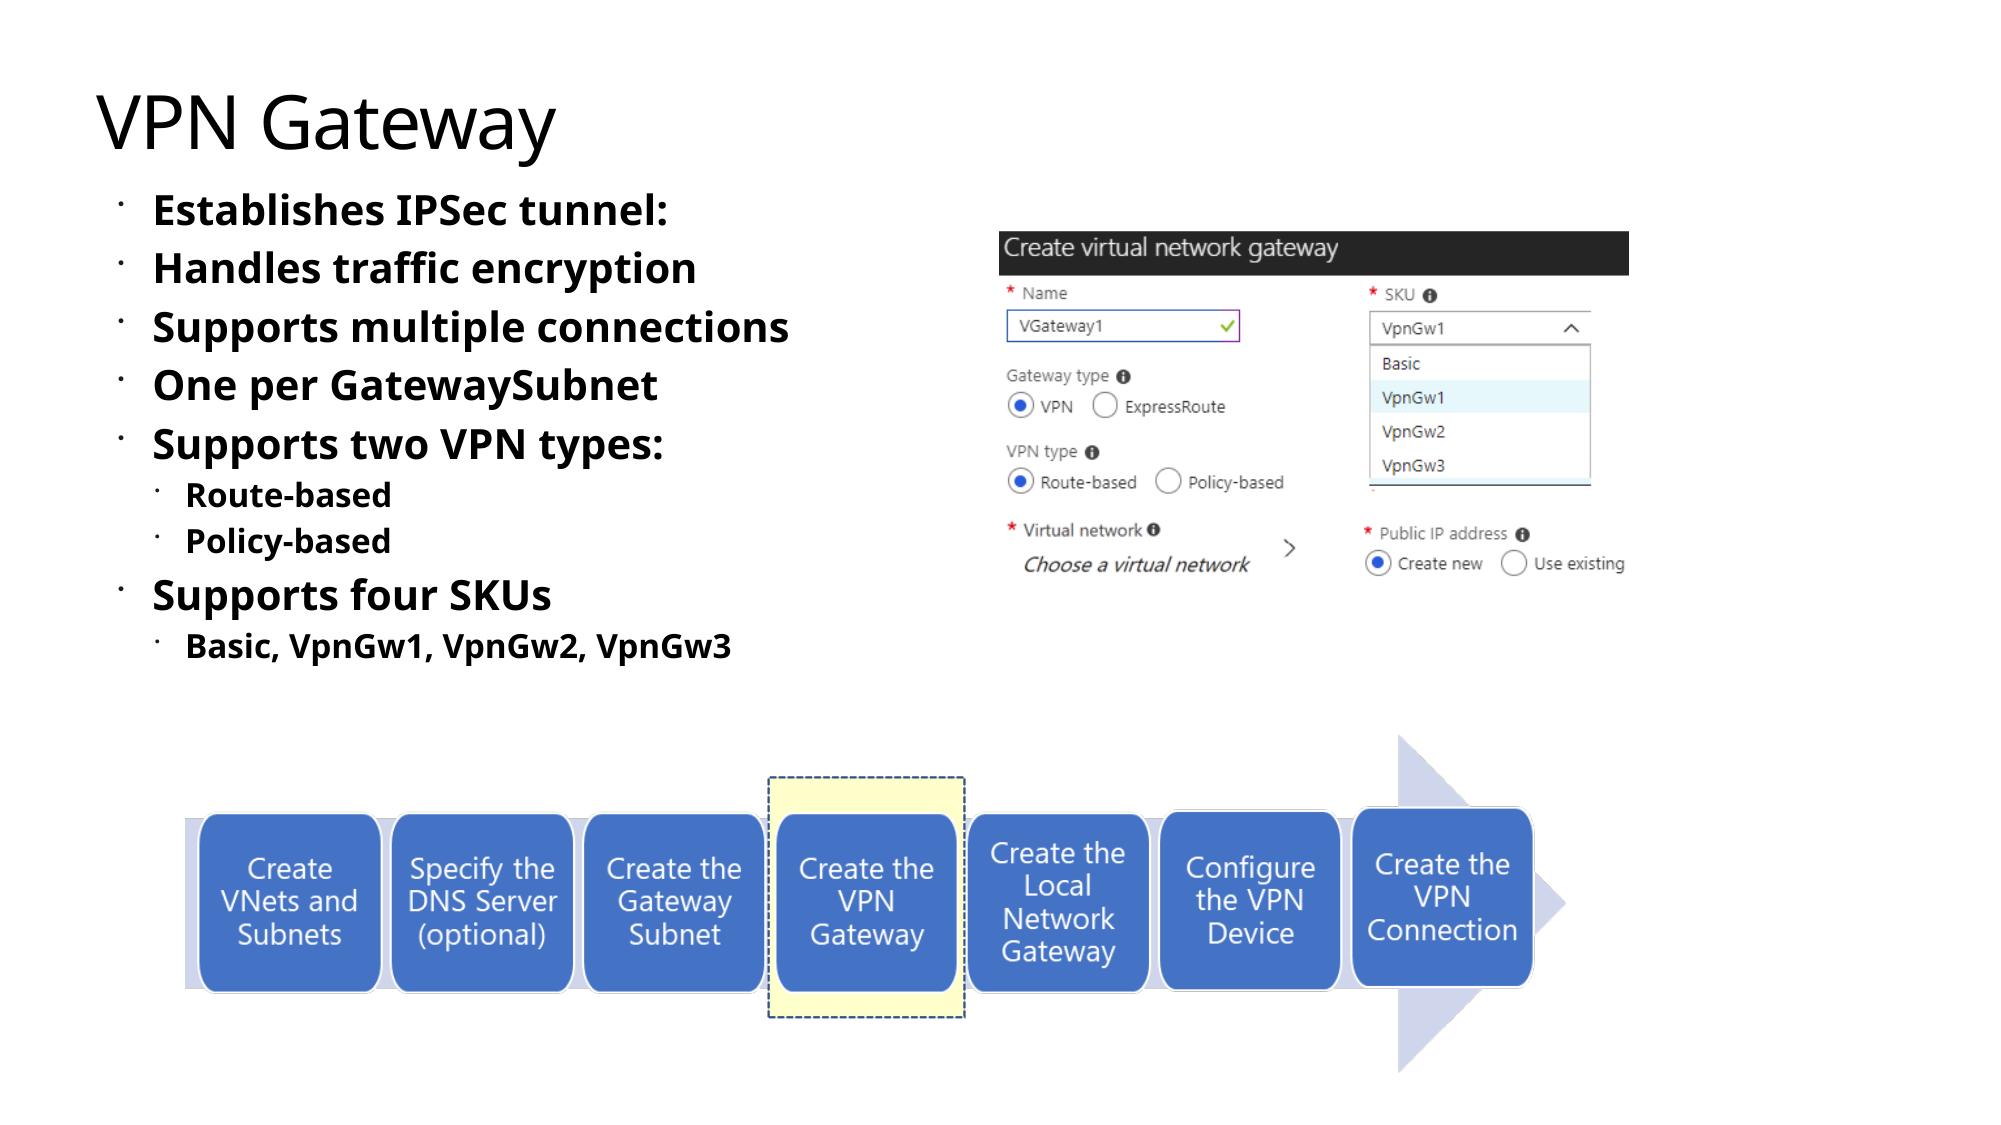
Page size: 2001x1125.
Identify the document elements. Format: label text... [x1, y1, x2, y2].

list Establishes IPSec tunnel: Handles traffic encryption Supports multiple connections One per GatewaySubnet Supports two VPN types: Route-based Policy-based Supports four SKUs Basic, VpnGw1, VpnGw2, VpnGw3 [77, 184, 1885, 744]
picture [185, 734, 1566, 1073]
title VPN Gateway [96, 75, 1904, 166]
picture [999, 230, 1629, 597]
